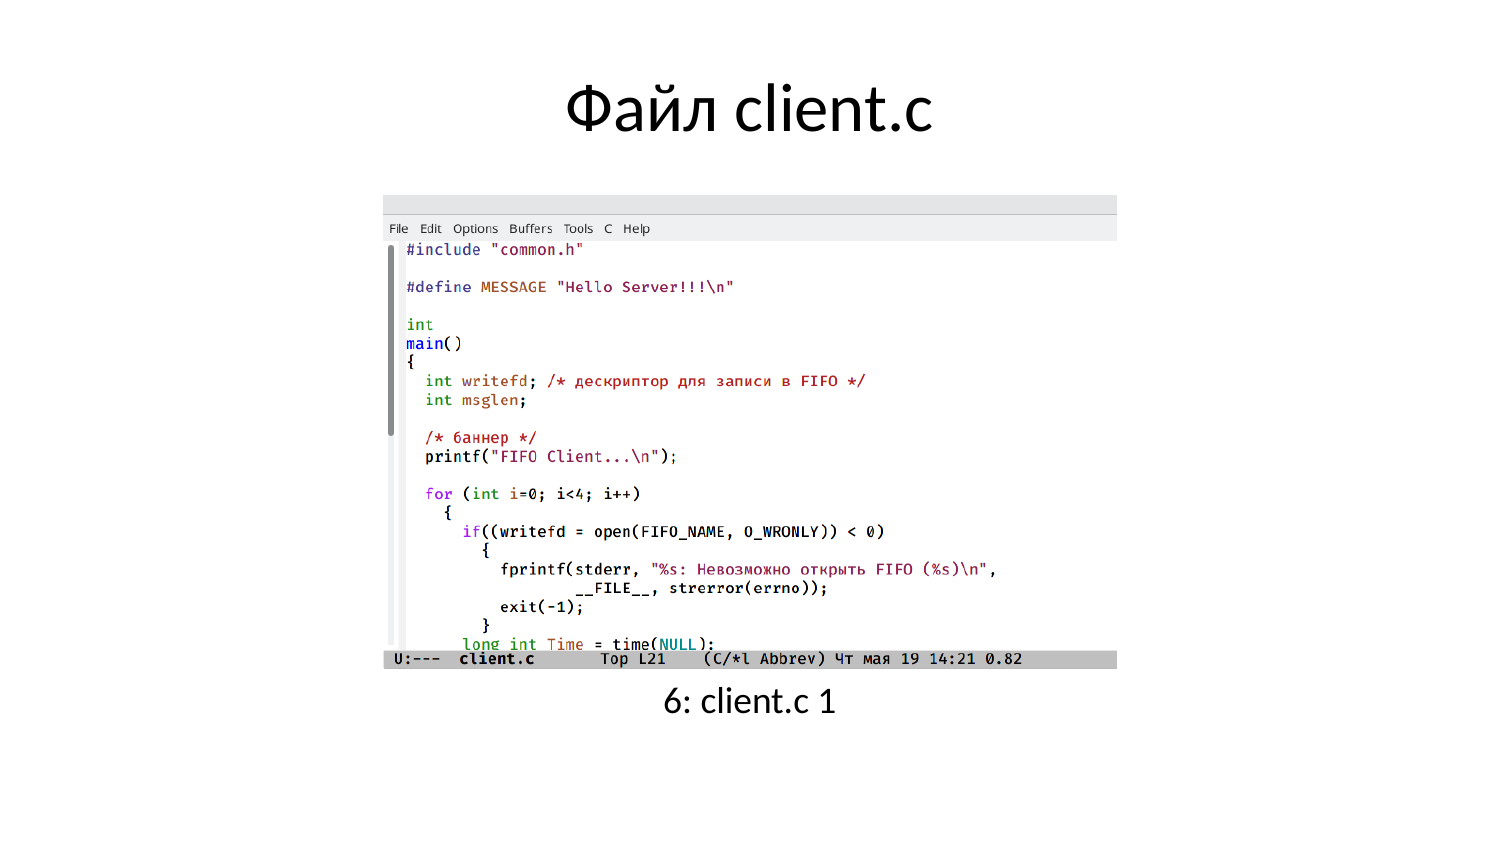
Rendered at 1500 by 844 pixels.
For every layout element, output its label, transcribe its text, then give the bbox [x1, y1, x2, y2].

title Файл client.c [75, 33, 1425, 175]
text_box 6: client.c 1 [74, 668, 1425, 753]
picture [383, 195, 1117, 669]
